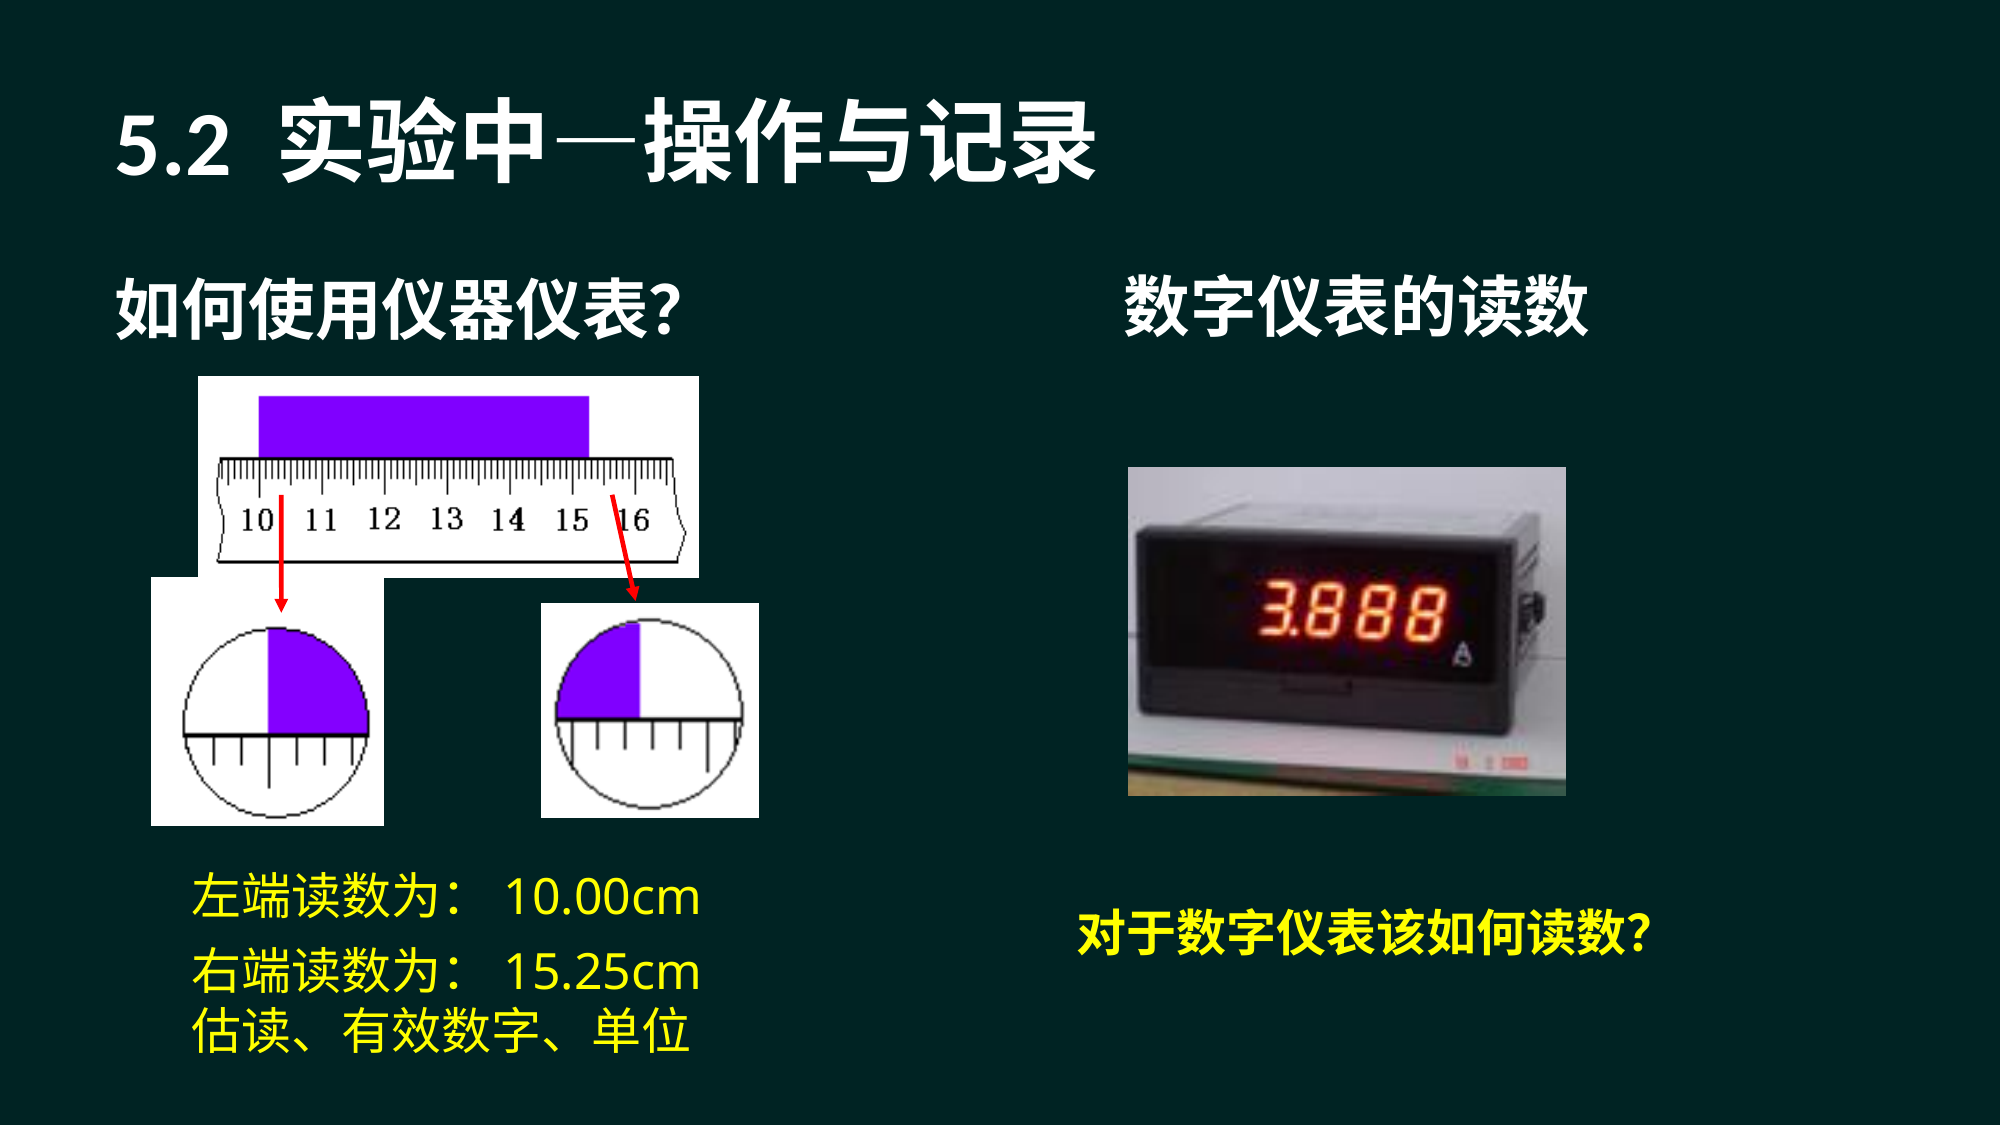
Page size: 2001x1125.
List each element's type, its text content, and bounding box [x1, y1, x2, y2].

text_box 对于数字仪表该如何读数？ [1061, 878, 1692, 969]
picture [1128, 467, 1567, 796]
list 如何使用仪器仪表？ [99, 260, 811, 1003]
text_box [151, 376, 759, 826]
title 5.2 实验中—操作与记录 [99, 45, 1900, 233]
text_box 数字仪表的读数 [1108, 257, 1774, 353]
text_box 左端读数为：10.00cm 右端读数为：15.25cm 估读、有效数字、单位 [176, 842, 721, 1068]
